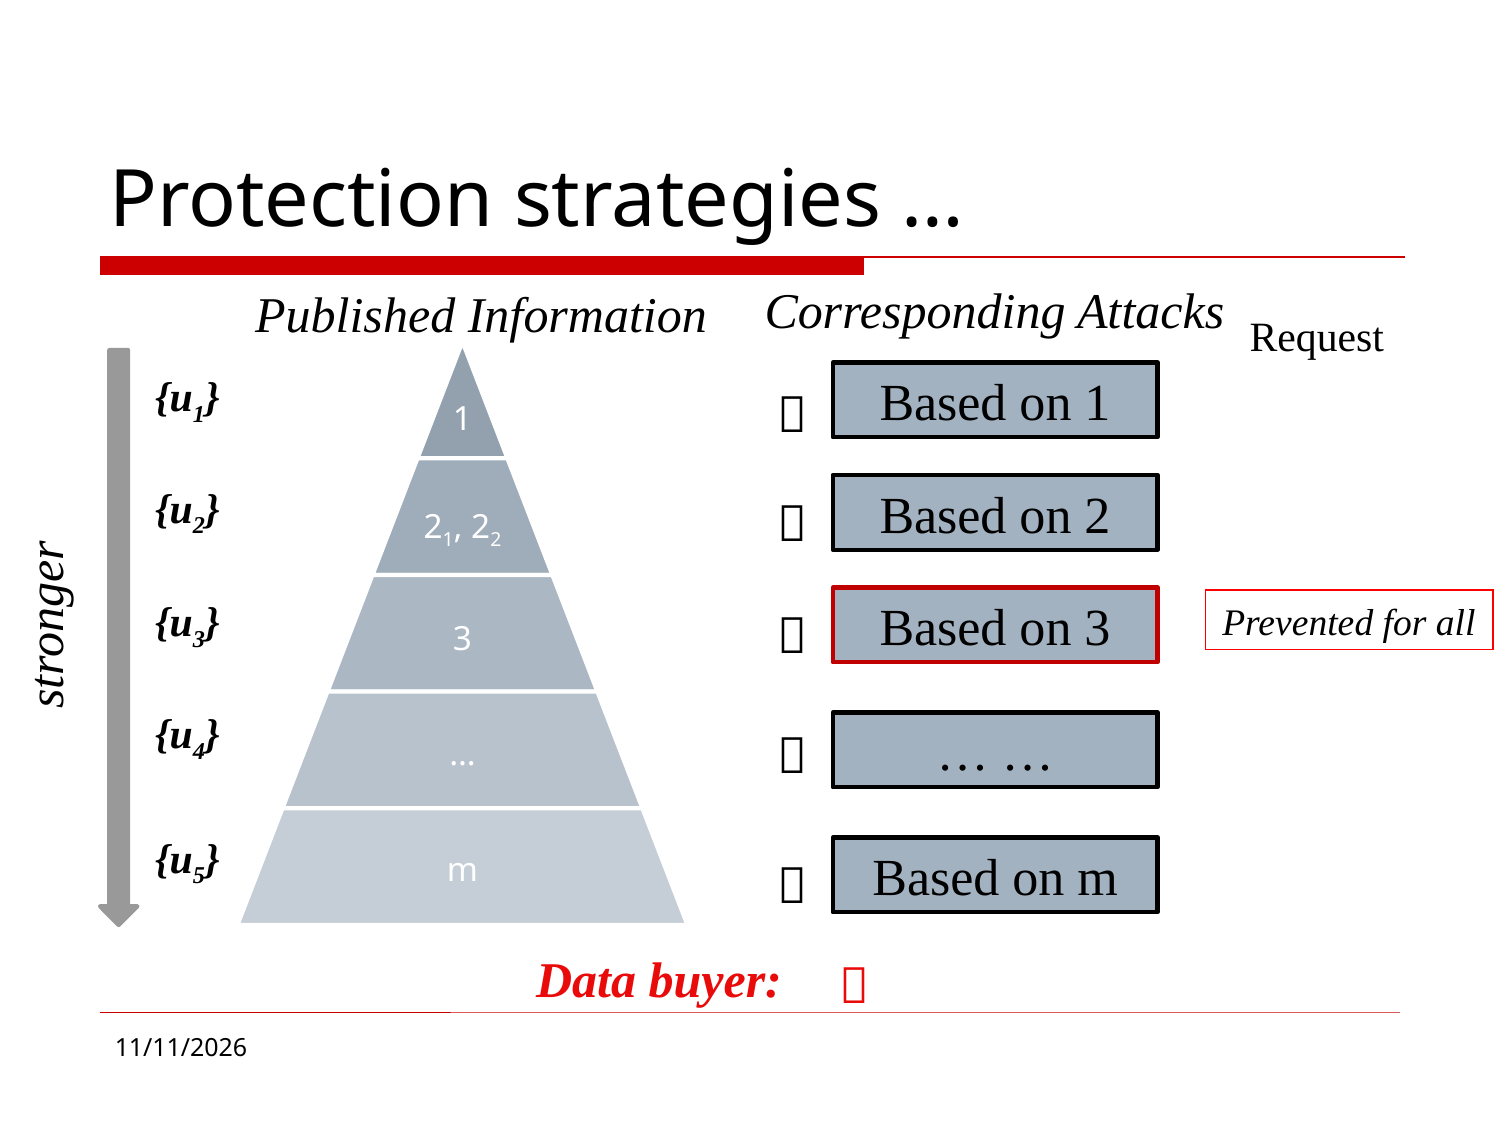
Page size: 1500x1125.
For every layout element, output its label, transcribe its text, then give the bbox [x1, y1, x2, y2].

text_box {u2} [137, 474, 232, 546]
text_box [98, 347, 140, 928]
text_box Published Information [187, 274, 788, 350]
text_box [478, 940, 900, 1048]
text_box Based on m [831, 835, 1160, 914]
text_box {u4} [137, 699, 232, 772]
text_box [761, 374, 825, 925]
text_box {u5} [137, 824, 232, 896]
text_box stronger [5, 518, 81, 731]
text_box Based on 2 [831, 473, 1160, 552]
title Protection strategies … [93, 49, 1407, 250]
text_box Based on 1 [831, 360, 1160, 439]
text_box Prevented for all [1205, 590, 1493, 650]
text_box Based on 3 [831, 585, 1160, 664]
text_box Corresponding Attacks [738, 271, 1251, 347]
text_box Request [1210, 302, 1424, 368]
text_box {u1} [137, 362, 232, 435]
text_box 11/17/2016 [99, 1024, 425, 1103]
text_box … … [831, 710, 1160, 789]
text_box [237, 341, 688, 926]
text_box {u3} [137, 587, 232, 660]
